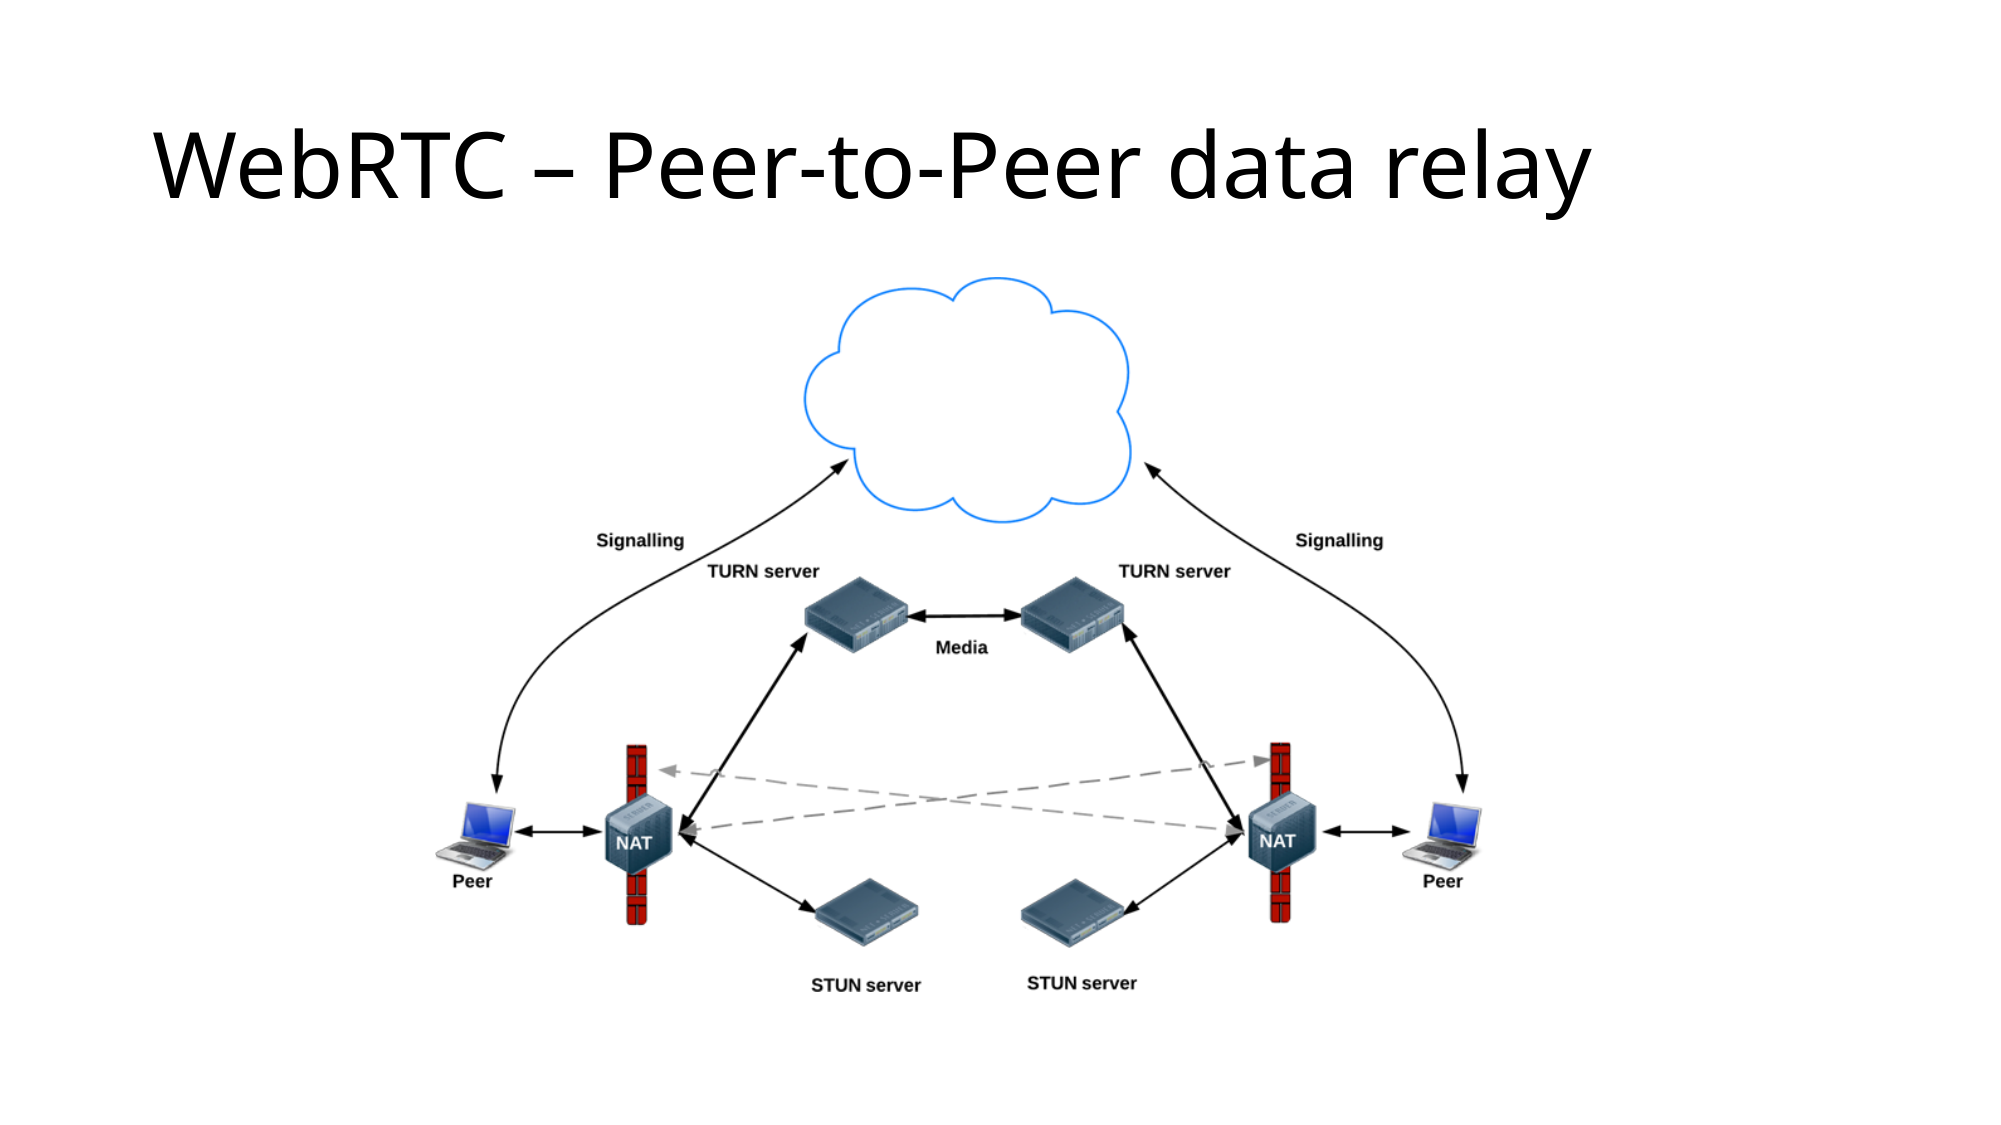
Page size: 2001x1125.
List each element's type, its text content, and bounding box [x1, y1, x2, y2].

title WebRTC – Peer-to-Peer data relay [137, 59, 1863, 278]
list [435, 277, 1484, 992]
